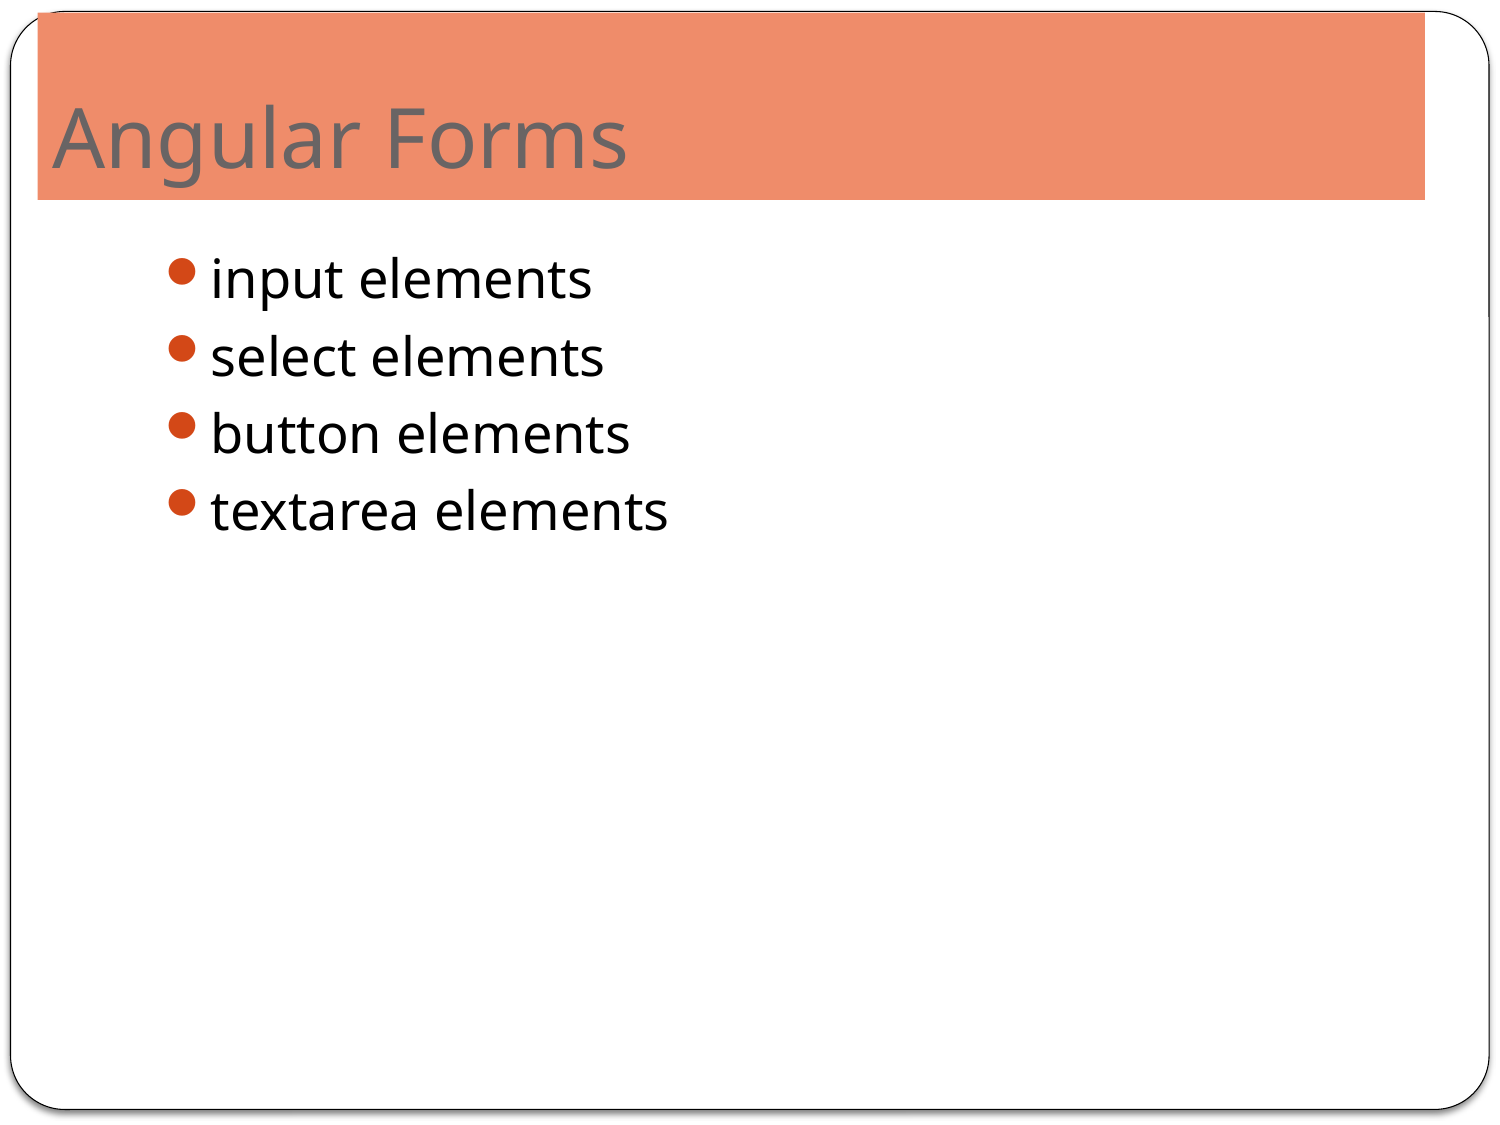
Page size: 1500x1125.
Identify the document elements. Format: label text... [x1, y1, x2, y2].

list input elements select elements button elements textarea elements [150, 237, 1425, 988]
title Angular Forms [37, 12, 1425, 200]
